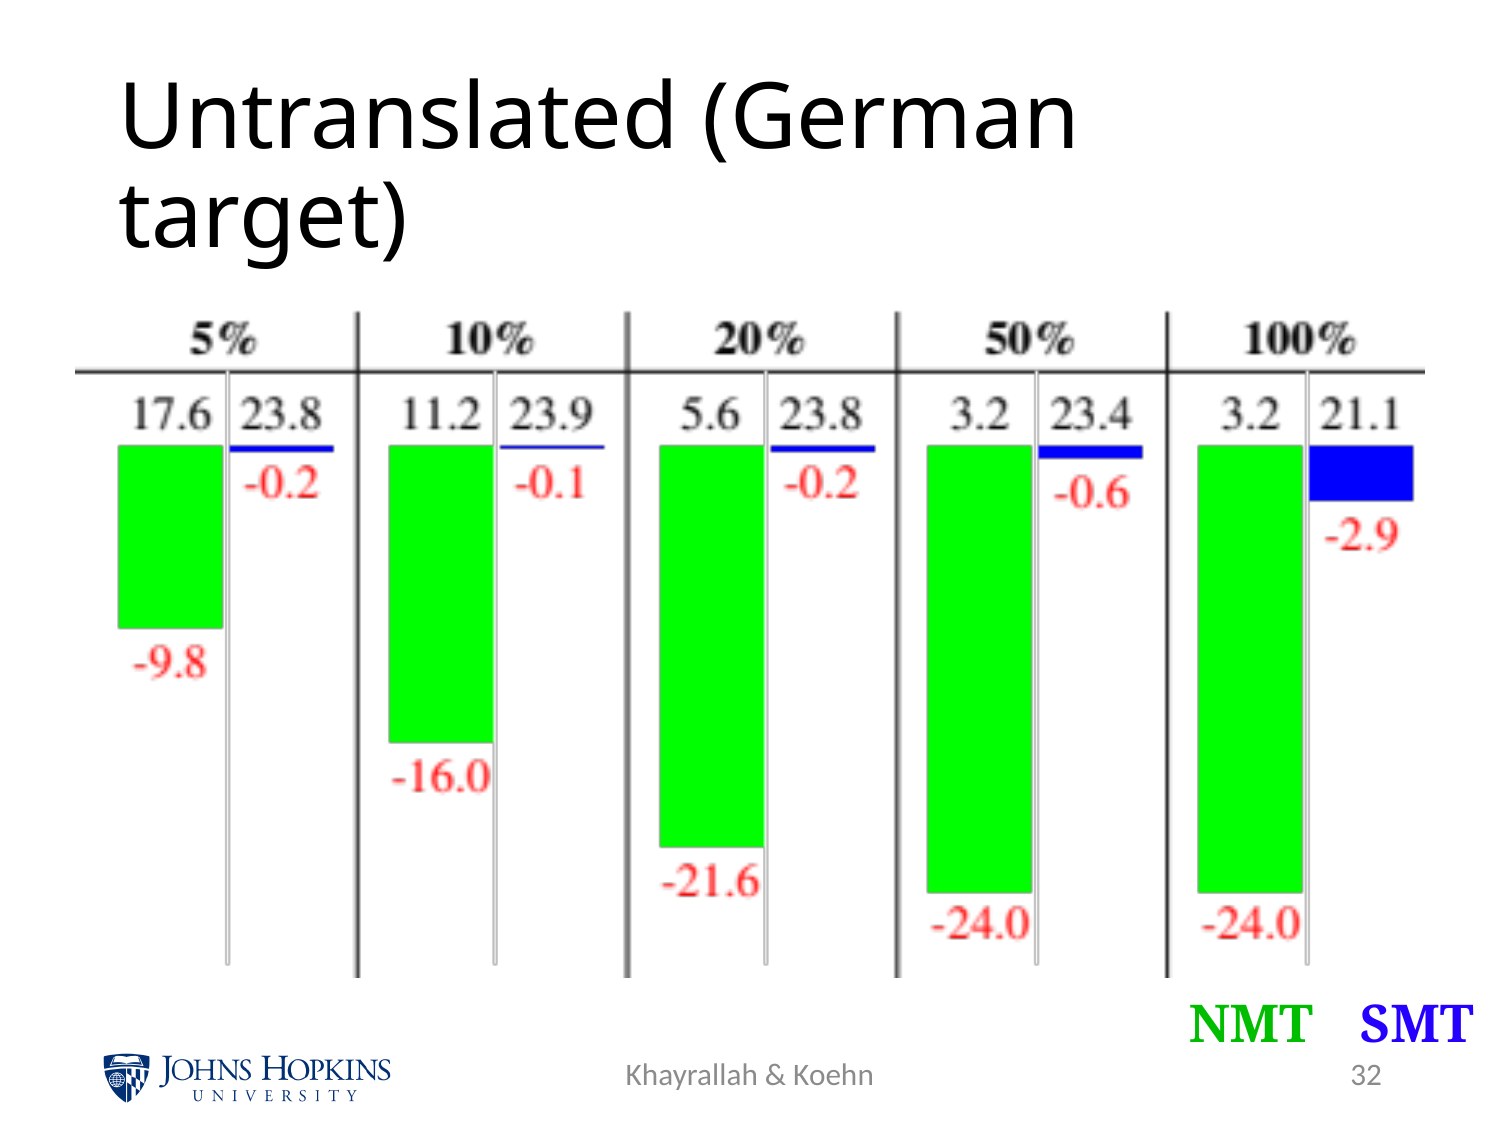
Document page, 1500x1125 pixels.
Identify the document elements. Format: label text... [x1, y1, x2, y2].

table_header NMT [1171, 978, 1342, 1066]
table_header SMT [1342, 977, 1500, 1066]
slide_number 31 [1059, 1042, 1397, 1103]
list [74, 277, 1425, 978]
footer Khayrallah & Koehn [496, 1042, 1004, 1103]
title Untranslated (German target) [103, 59, 1397, 277]
